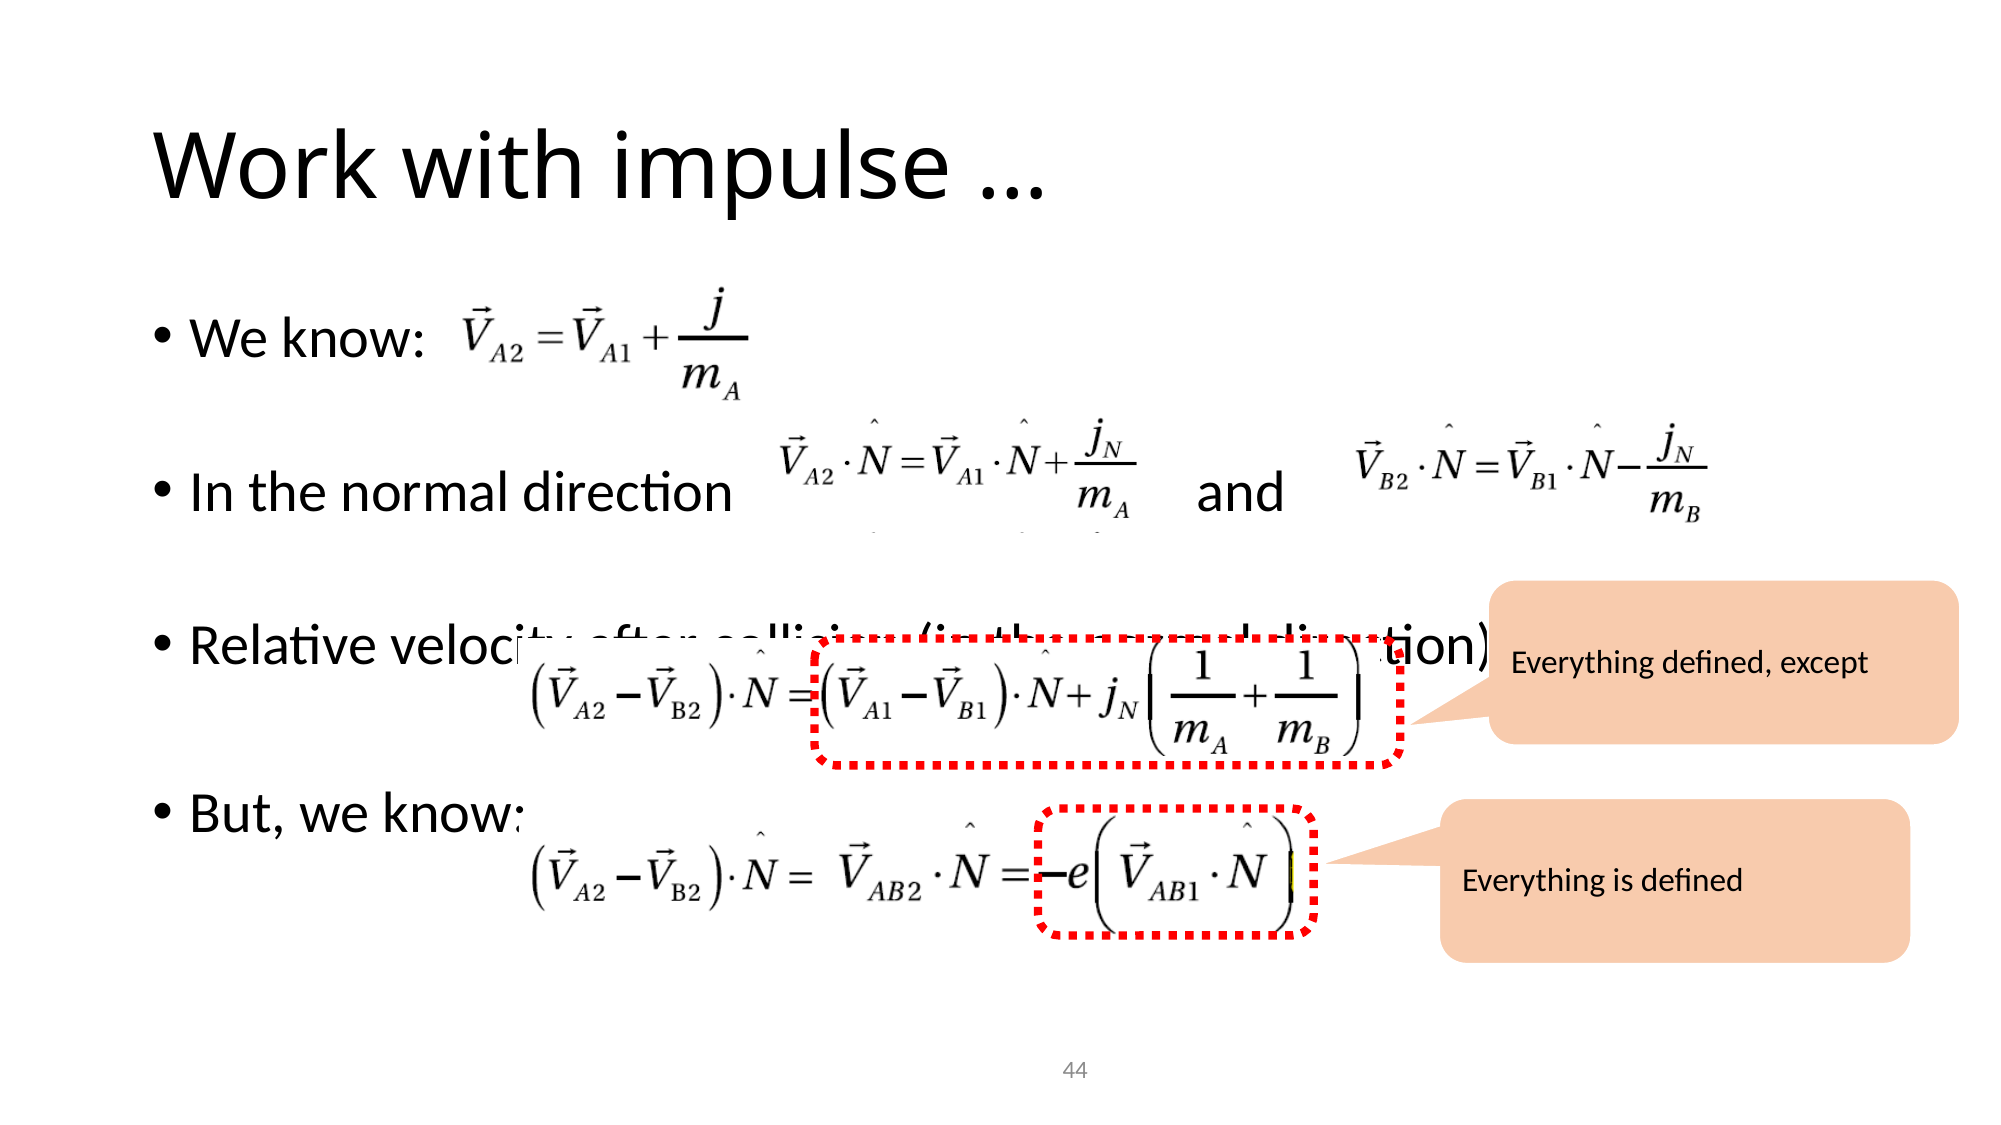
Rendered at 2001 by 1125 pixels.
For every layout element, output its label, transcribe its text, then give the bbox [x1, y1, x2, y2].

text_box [518, 797, 1294, 946]
picture [1331, 416, 1725, 545]
text_box [817, 637, 1402, 767]
picture [518, 638, 1380, 756]
text_box [1294, 807, 1315, 937]
picture [452, 277, 1149, 533]
text_box Everything is defined [1317, 796, 1913, 965]
title Work with impulse … [137, 59, 1863, 278]
list We know: In the normal direction and Relative velocity after collision (in the normal direction) But, we know: [137, 299, 1863, 1014]
